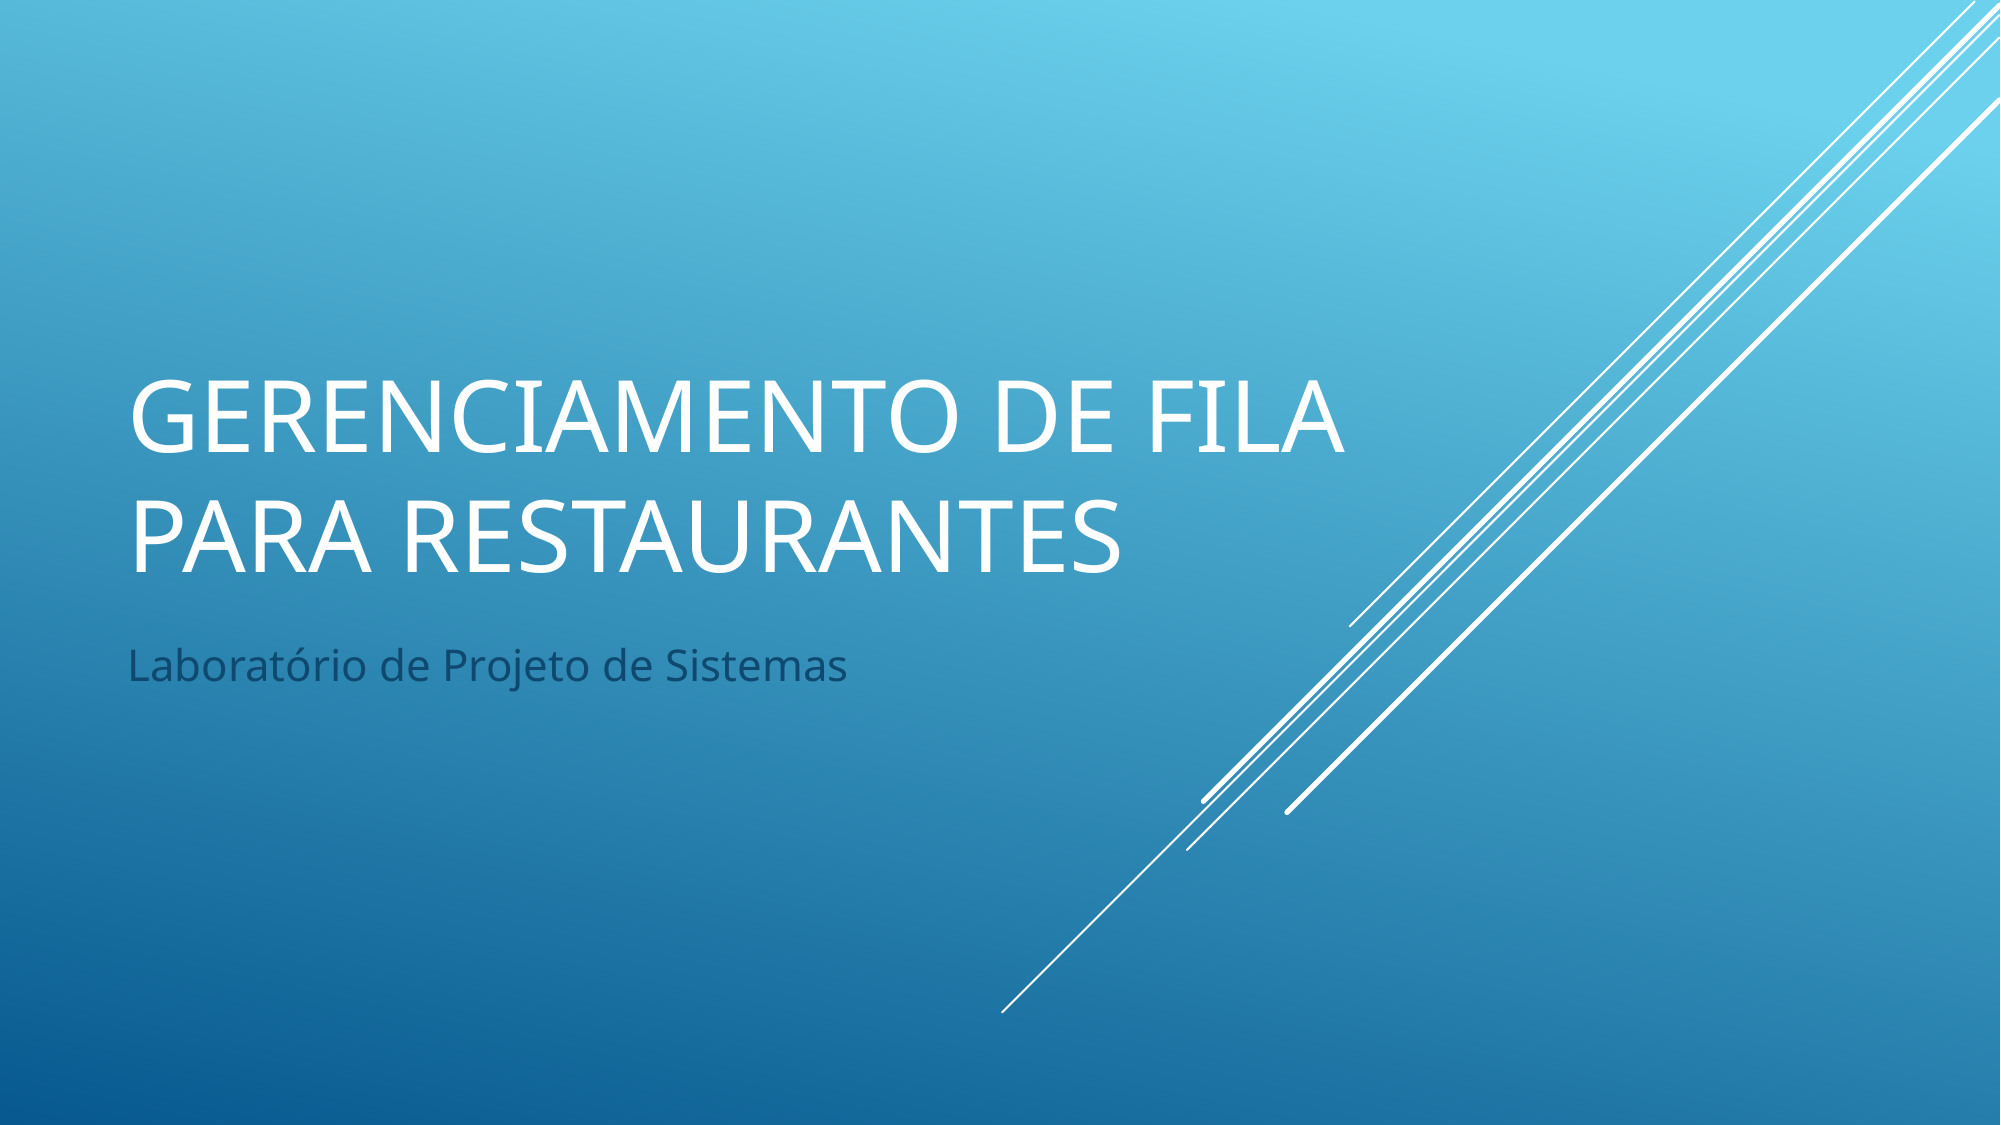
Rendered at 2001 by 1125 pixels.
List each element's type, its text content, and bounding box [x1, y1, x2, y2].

subtitle Laboratório de Projeto de Sistemas [112, 630, 1163, 950]
title Gerenciamento de Fila para Restaurantes [112, 112, 1425, 600]
